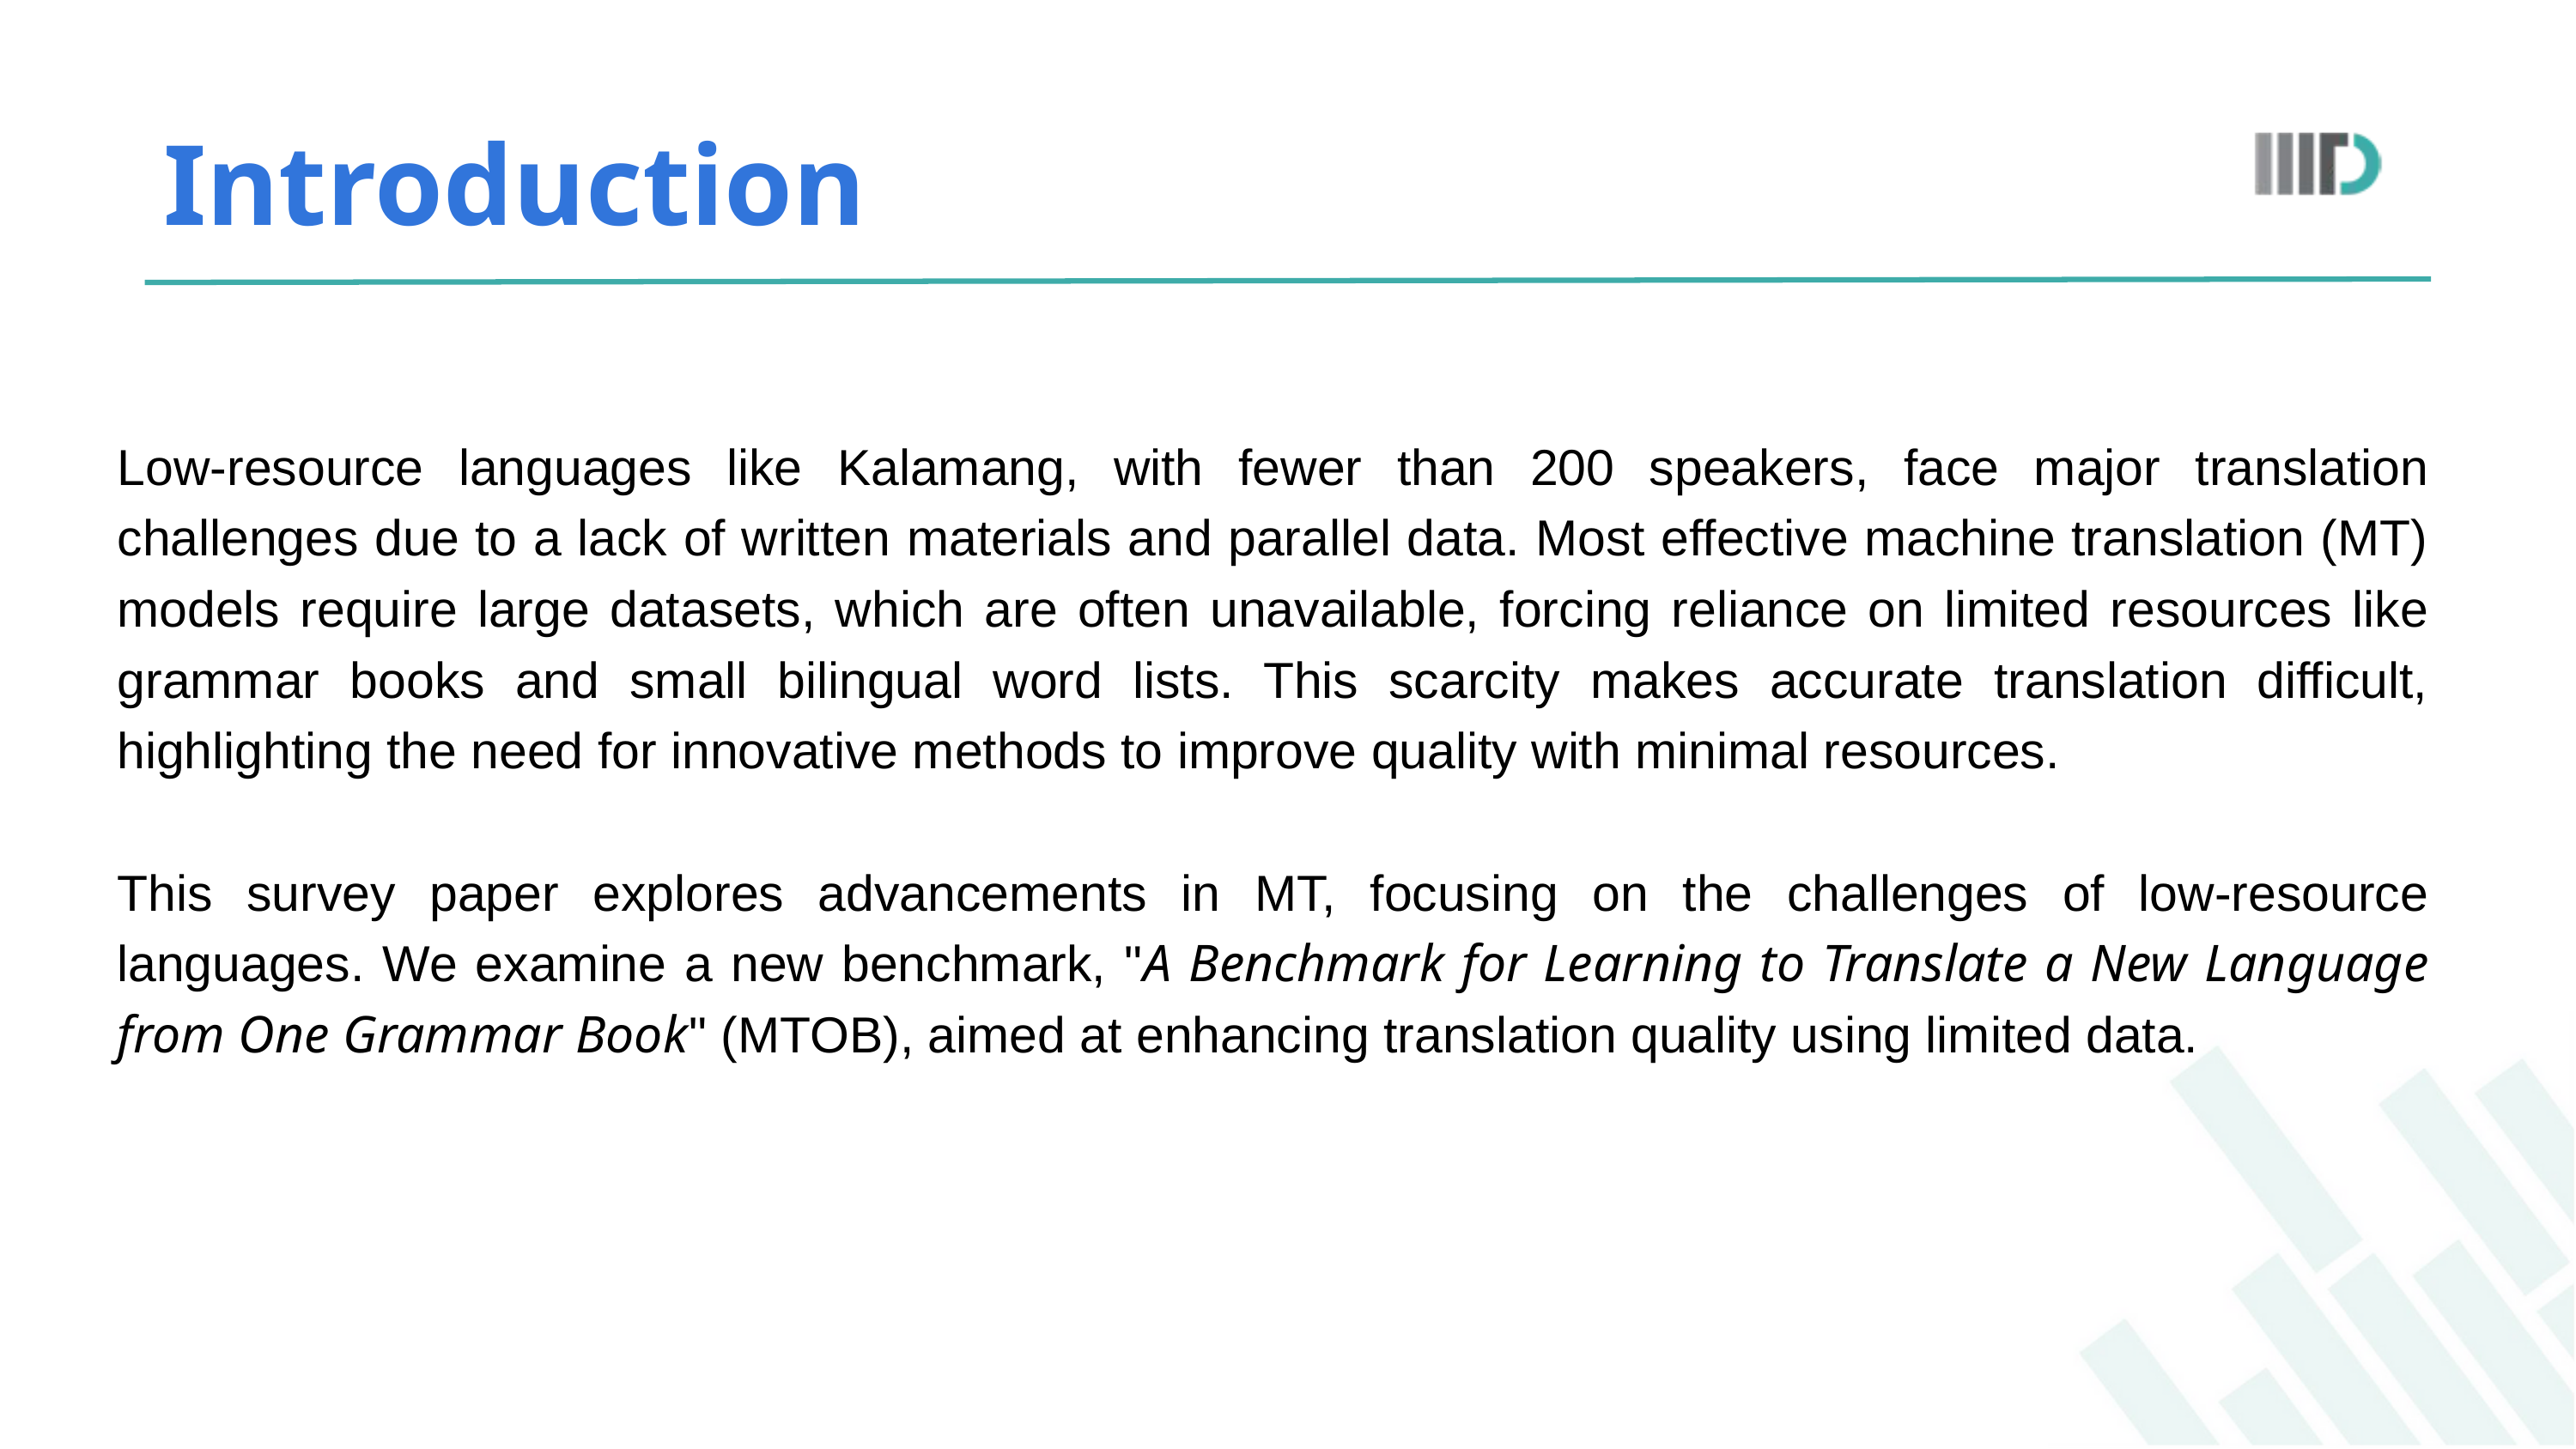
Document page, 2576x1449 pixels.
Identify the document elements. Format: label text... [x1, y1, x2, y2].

text_box [2048, 1011, 2576, 1449]
text_box [2247, 117, 2395, 212]
text_box Introduction [163, 114, 1802, 248]
text_box Low-resource languages like Kalamang, with fewer than 200 speakers, face major translation challenges due to a lack of written materials and parallel data. Most effective machine translation (MT) models require large datasets, which are often unavailable, forcing reliance on limited resources like grammar books and small bilingual word lists. This scarcity makes accurate translation difficult, highlighting the need for innovative methods to improve quality with minimal resources. This survey paper explores advancements in MT, focusing on the challenges of low-resource languages. We examine a new benchmark, "A Benchmark for Learning to Translate a New Language from One Grammar Book" (MTOB), aimed at enhancing translation quality using limited data. [117, 424, 2432, 1134]
